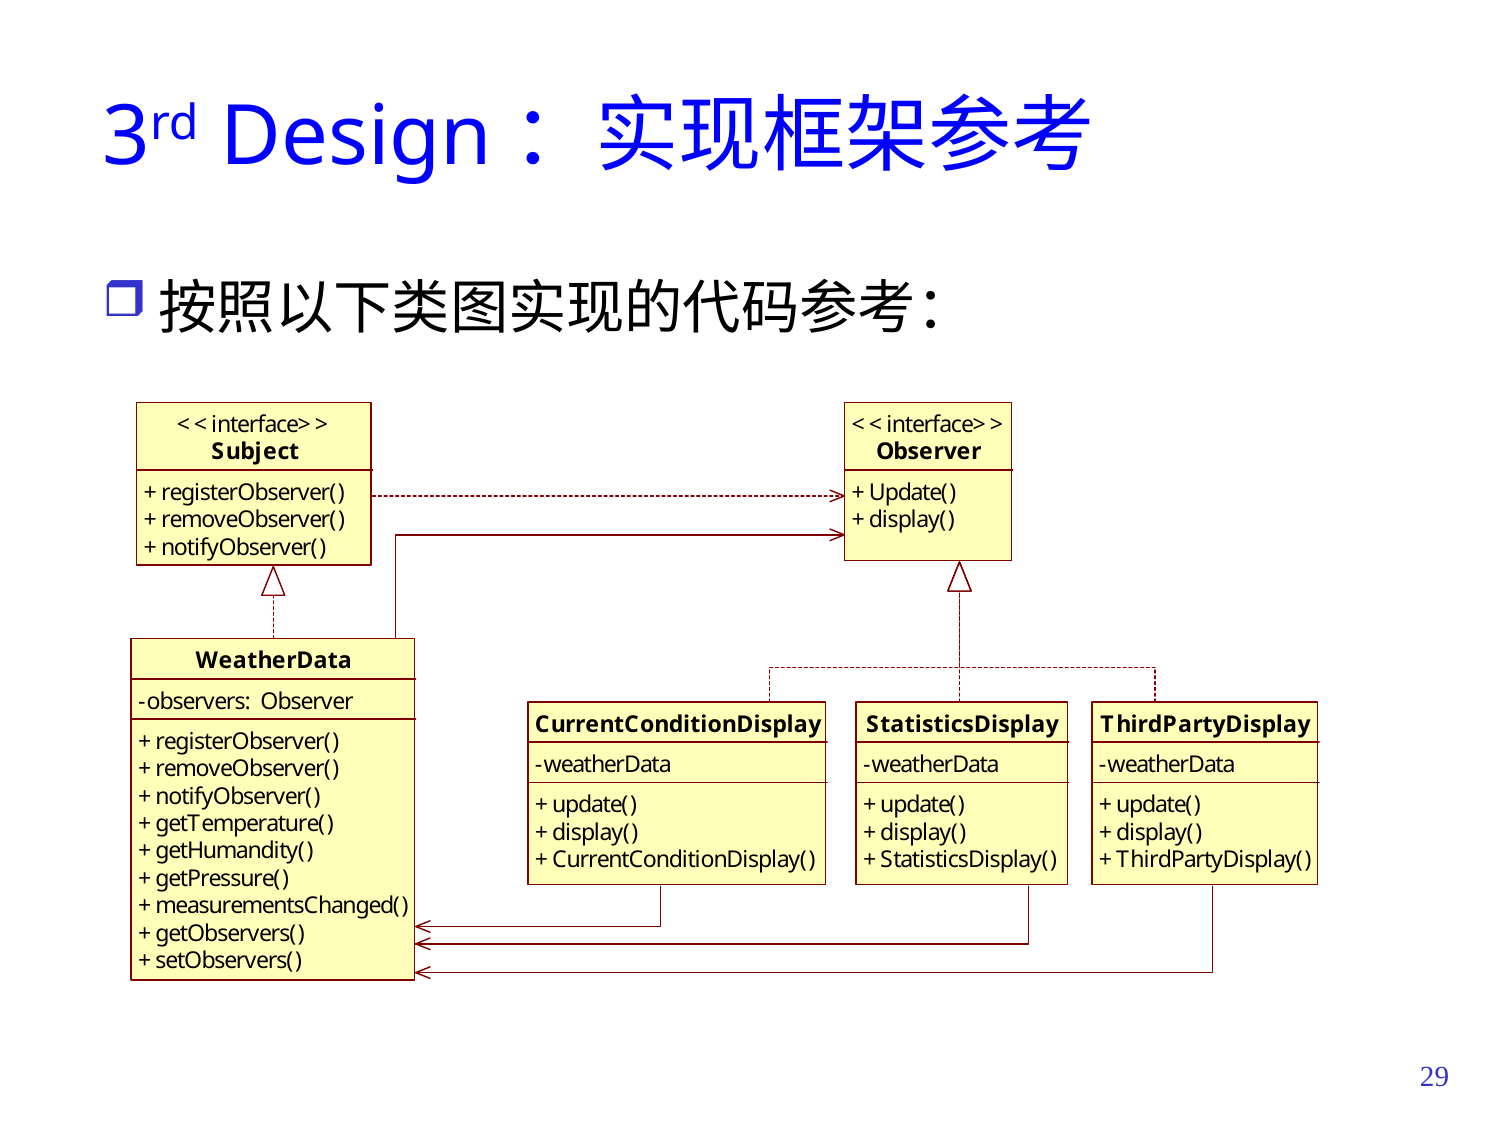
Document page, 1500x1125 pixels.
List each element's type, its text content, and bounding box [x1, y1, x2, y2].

picture [101, 373, 1349, 1011]
title 3rd Design：实现框架参考 [87, 37, 1363, 225]
list 按照以下类图实现的代码参考： [87, 262, 1363, 1025]
slide_number 29 [1364, 1049, 1465, 1125]
